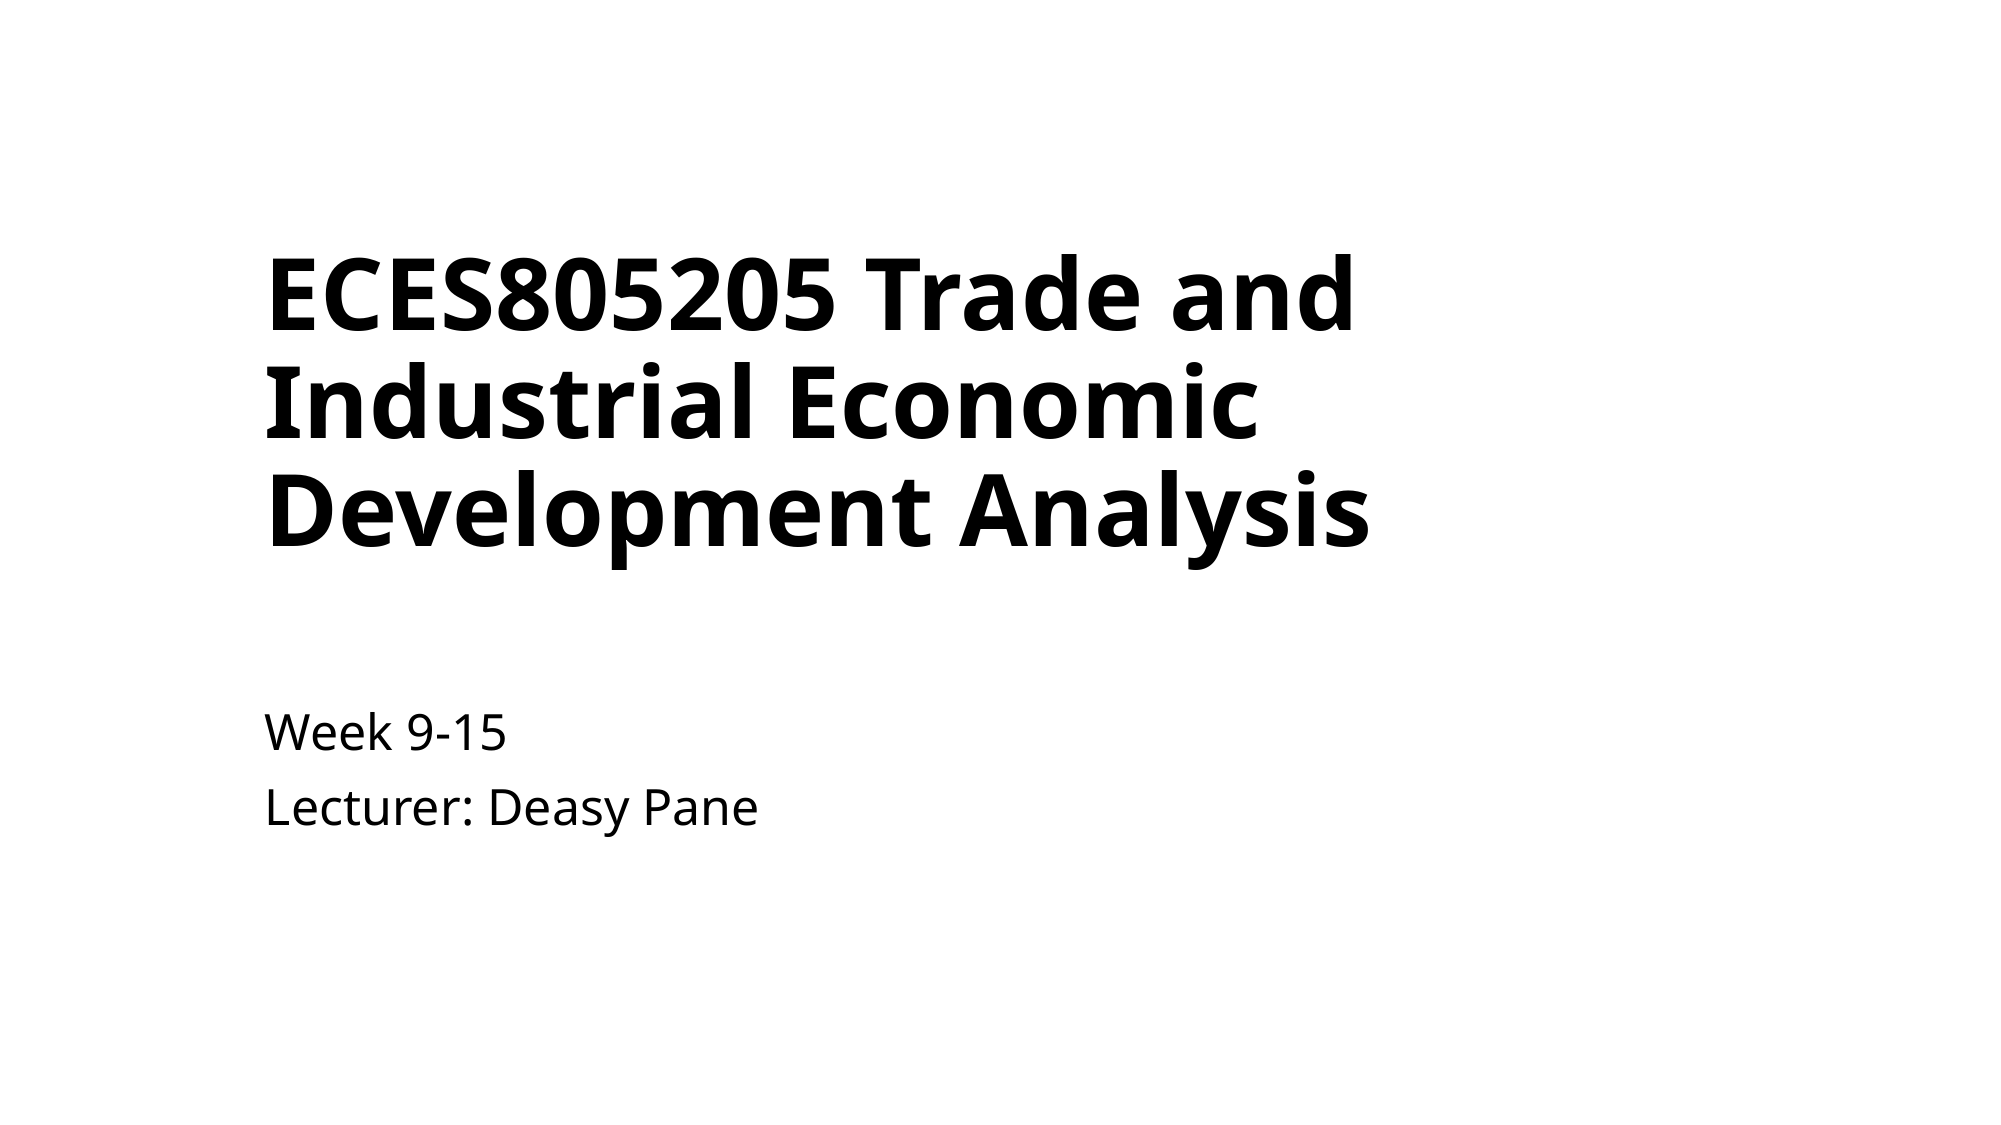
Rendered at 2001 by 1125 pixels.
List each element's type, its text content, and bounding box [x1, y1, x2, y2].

subtitle Week 9-15 Lecturer: Deasy Pane [249, 699, 1750, 863]
title ECES805205 Trade and Industrial Economic Development Analysis [249, 184, 1750, 576]
